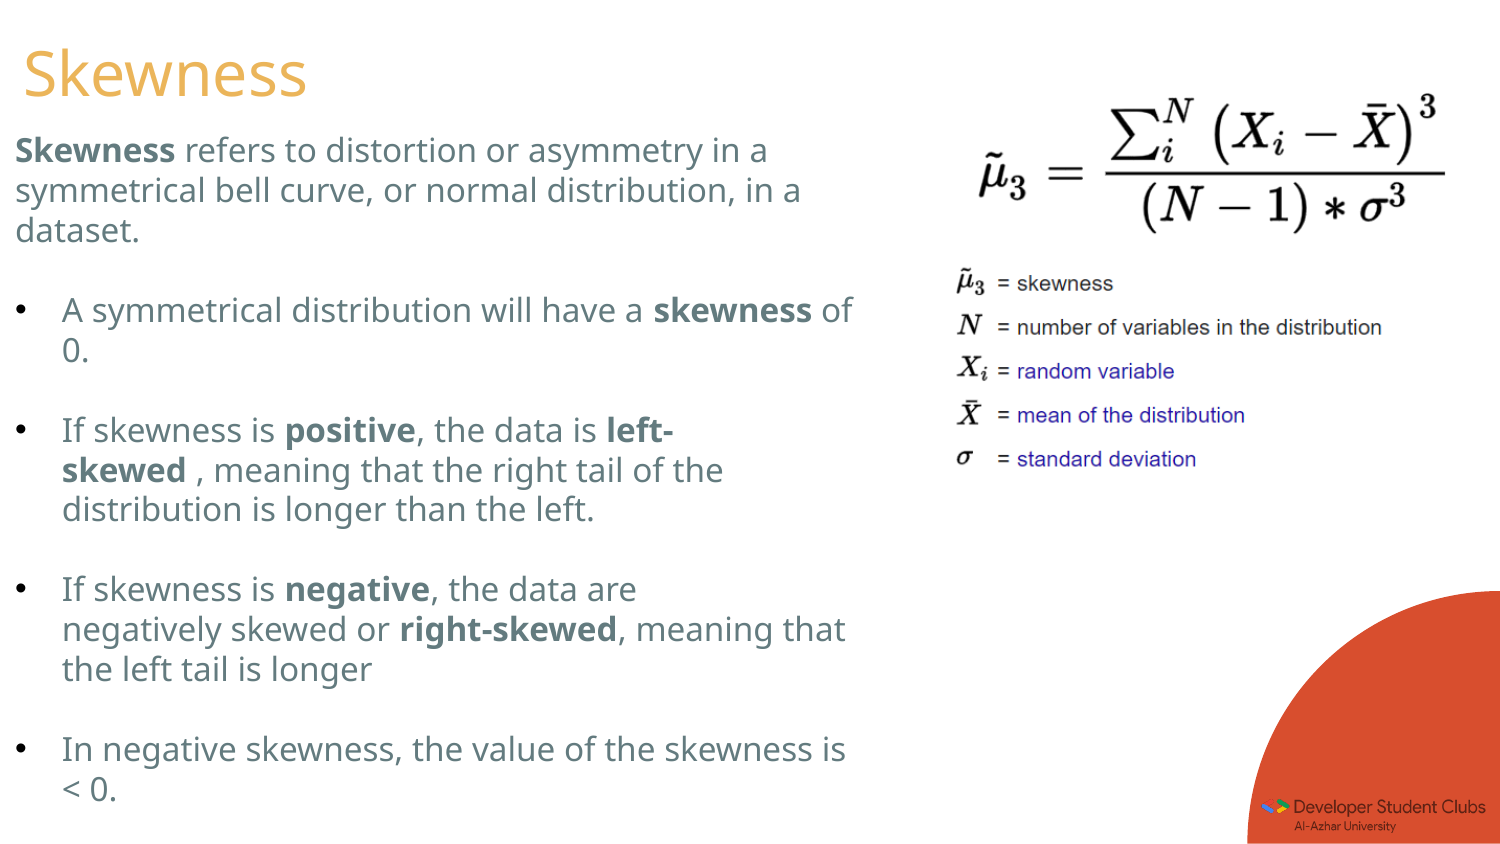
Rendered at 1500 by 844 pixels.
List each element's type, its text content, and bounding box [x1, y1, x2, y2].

picture [928, 69, 1489, 501]
picture [1255, 785, 1488, 838]
subtitle Skewness refers to distortion or asymmetry in a symmetrical bell curve, or normal distribution, in a dataset. A symmetrical distribution will have a skewness of 0. If skewness is positive, the data is left-skewed , meaning that the right tail of the distribution is longer than the left. If skewness is negative, the data are negatively skewed or right-skewed, meaning that the left tail is longer In negative skewness, the value of the skewness is < 0. In positive skewness, the value of the skewness is > 0. [0, 114, 873, 786]
title Skewness [8, 18, 641, 113]
